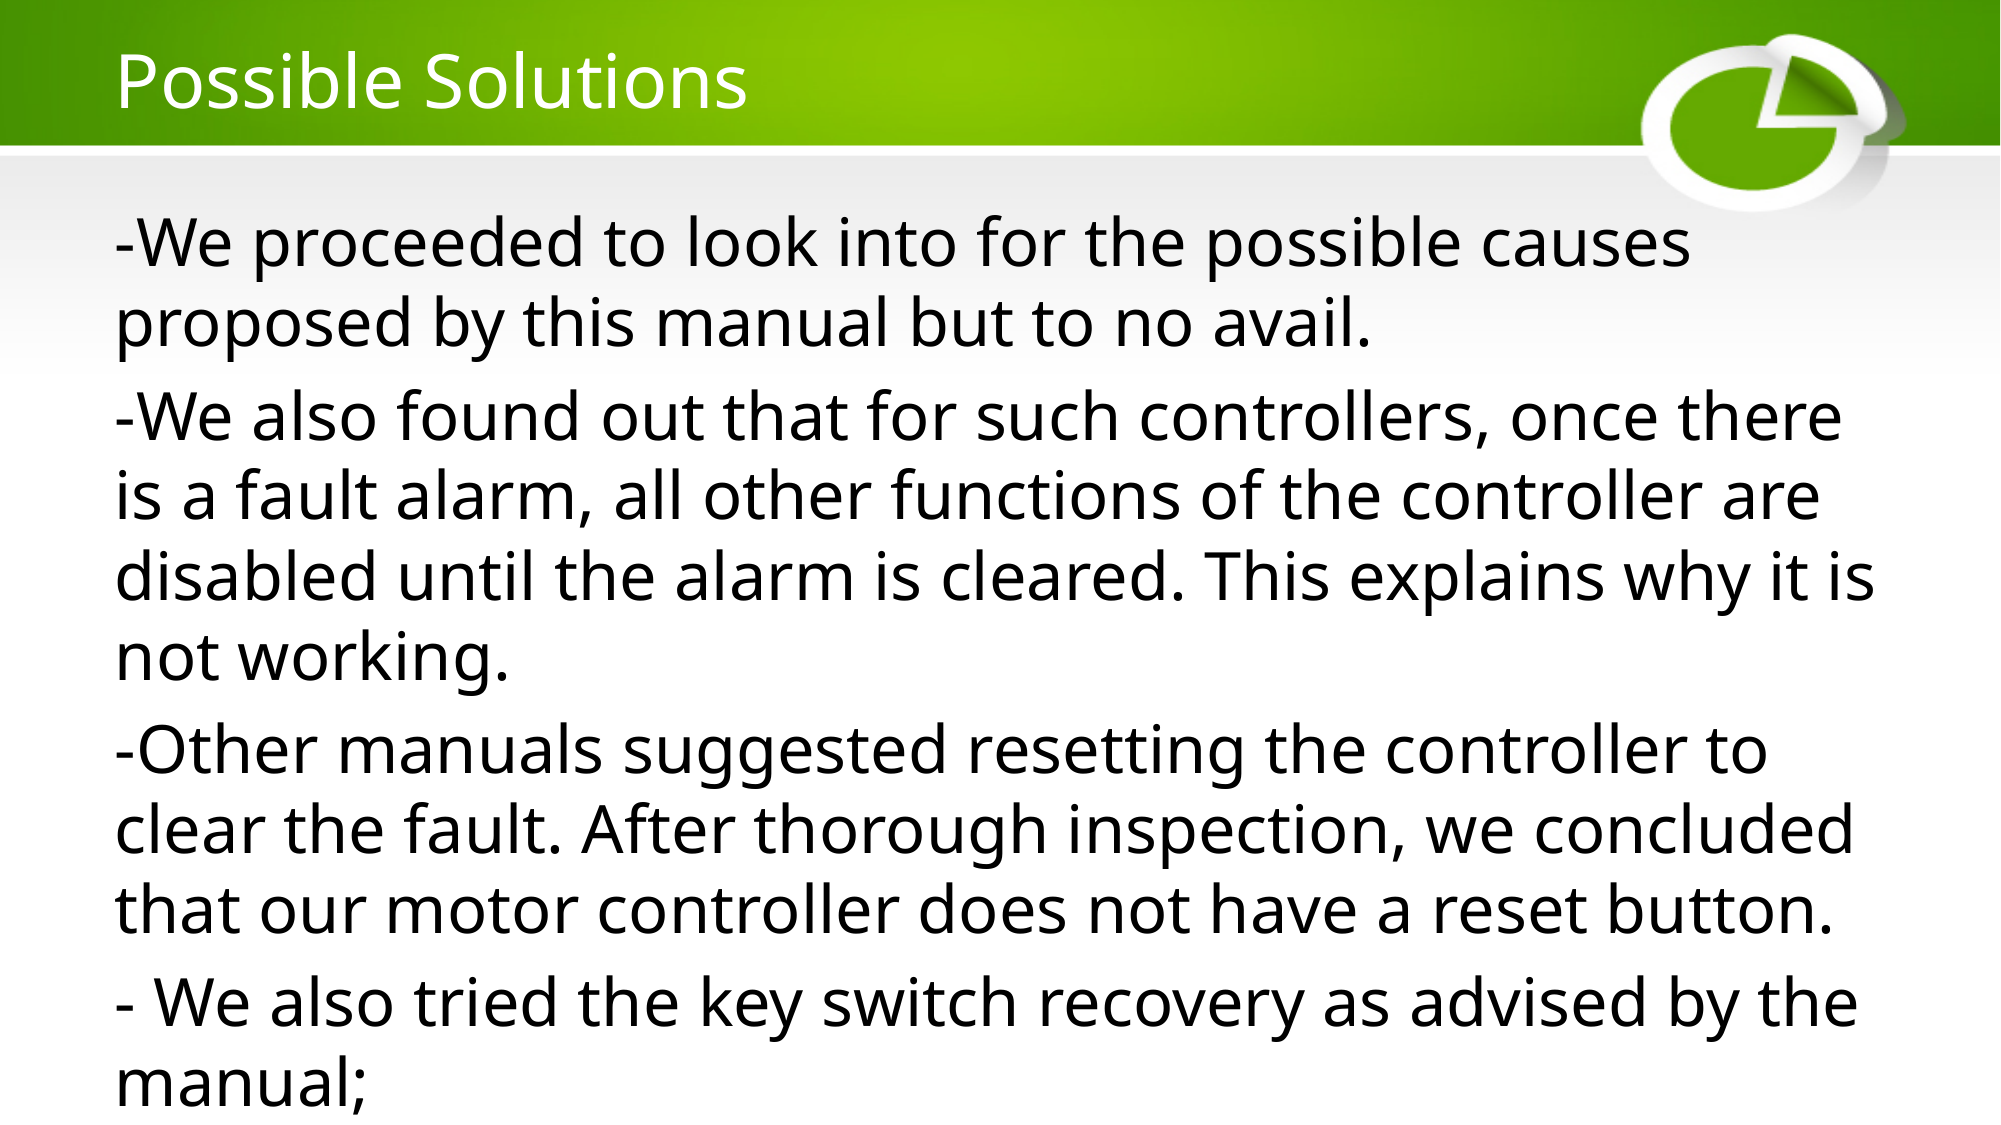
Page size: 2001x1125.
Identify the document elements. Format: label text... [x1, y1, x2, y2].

title Possible Solutions [99, 30, 1901, 127]
picture [0, 0, 2001, 1125]
list -We proceeded to look into for the possible causes proposed by this manual but to no avail. -We also found out that for such controllers, once there is a fault alarm, all other functions of the controller are disabled until the alarm is cleared. This explains why it is not working. -Other manuals suggested resetting the controller to clear the fault. After thorough inspection, we concluded that our motor controller does not have a reset button. - We also tried the key switch recovery as advised by the manual; [99, 192, 1917, 1125]
